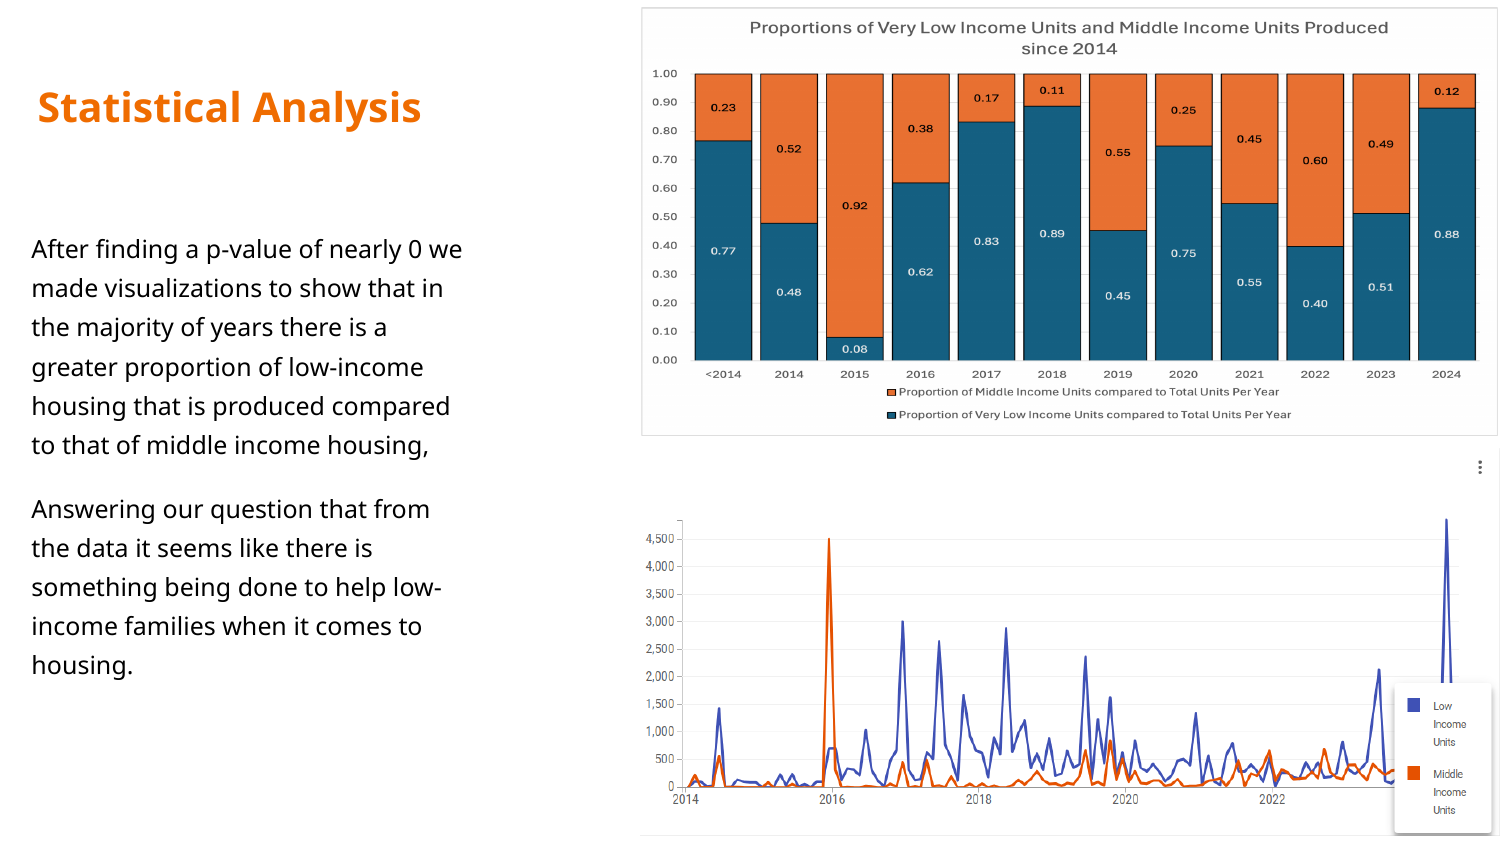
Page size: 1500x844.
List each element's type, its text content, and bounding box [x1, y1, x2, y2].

list After finding a p-value of nearly 0 we made visualizations to show that in the majority of years there is a greater proportion of low-income housing that is produced compared to that of middle income housing, Answering our question that from the data it seems like there is something being done to help low-income families when it comes to housing. [16, 211, 490, 734]
title Statistical Analysis [22, 25, 484, 150]
picture [639, 7, 1500, 437]
picture [639, 448, 1500, 837]
